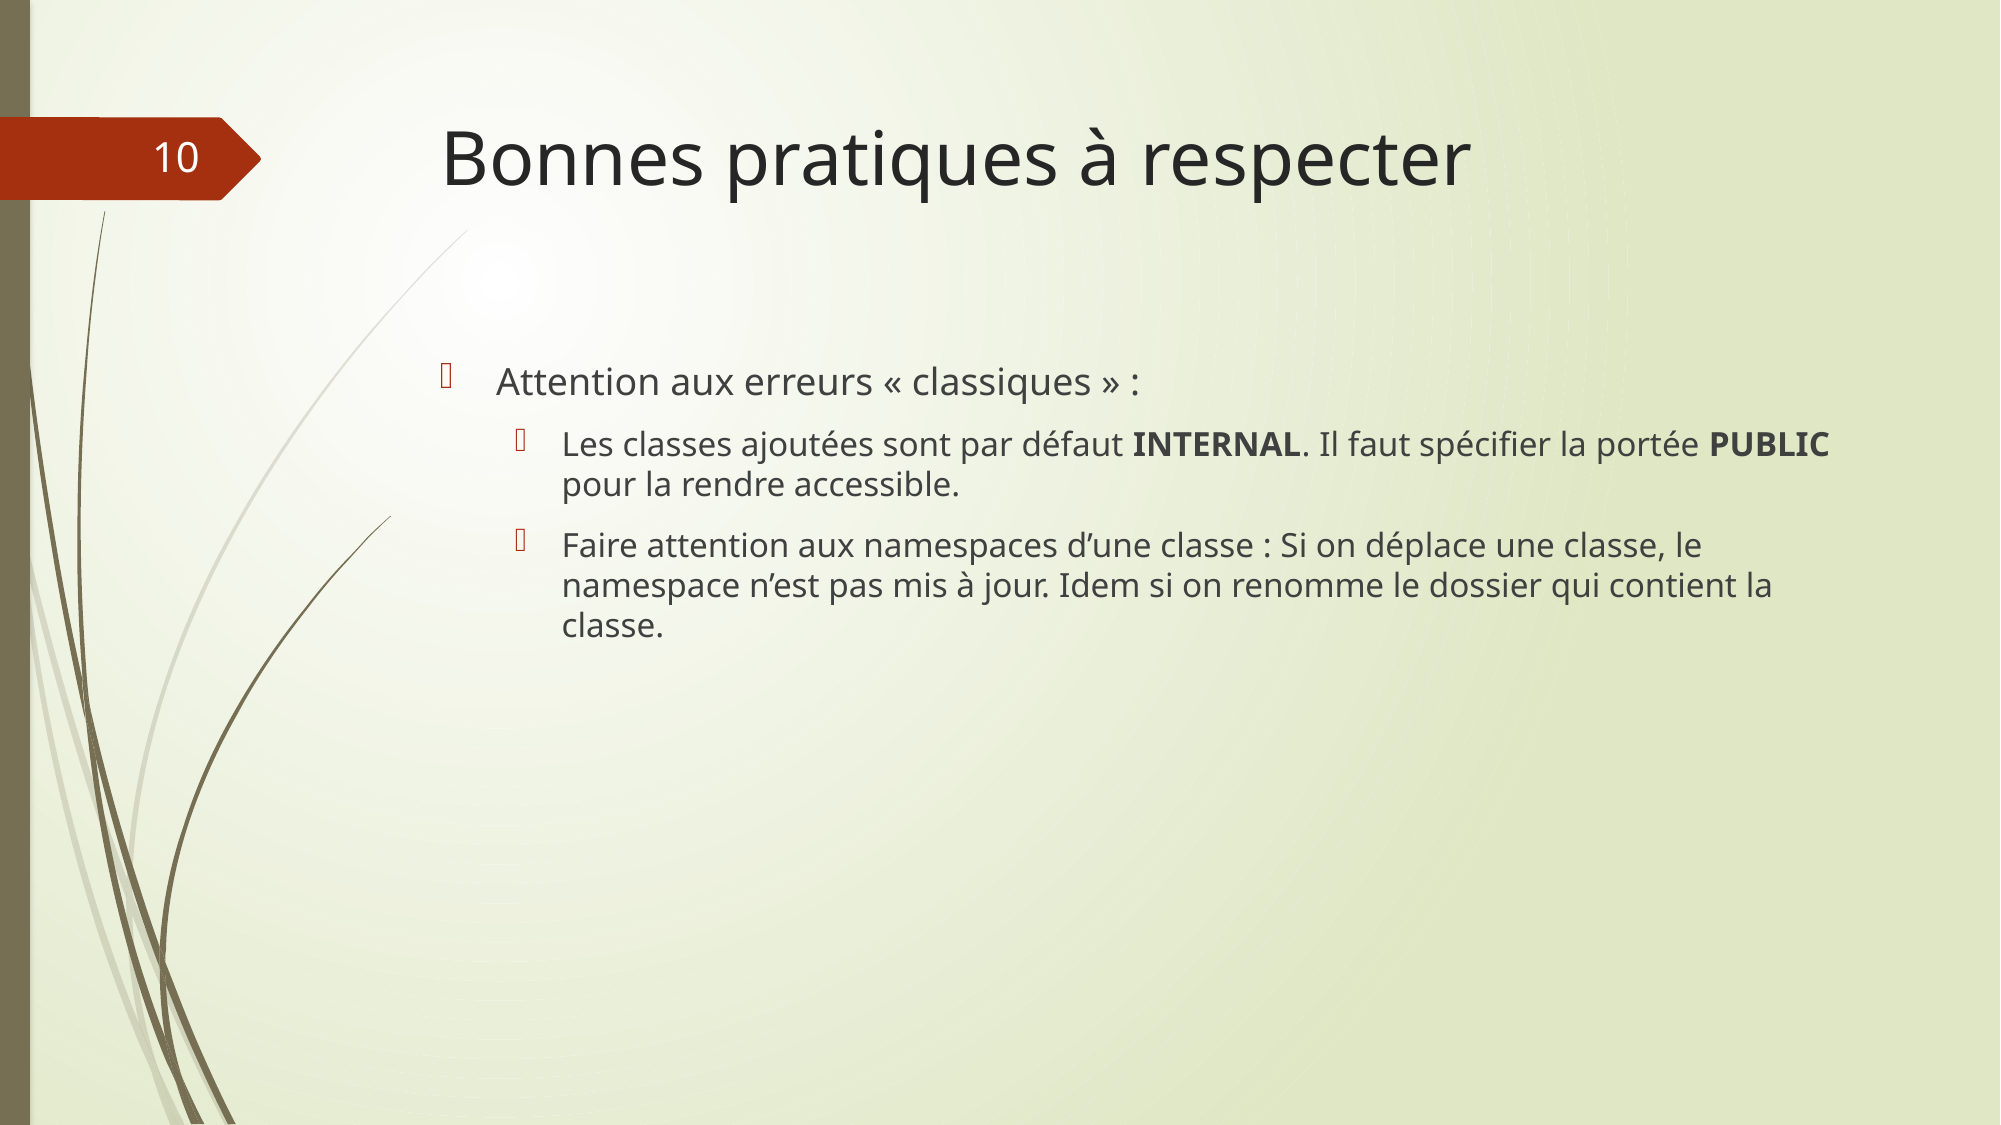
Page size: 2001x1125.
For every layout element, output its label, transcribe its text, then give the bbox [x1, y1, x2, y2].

title Bonnes pratiques à respecter [425, 102, 1888, 313]
slide_number 10 [87, 129, 216, 190]
list Attention aux erreurs « classiques » : Les classes ajoutées sont par défaut INTERNAL. Il faut spécifier la portée PUBLIC pour la rendre accessible. Faire attention aux namespaces d’une classe : Si on déplace une classe, le namespace n’est pas mis à jour. Idem si on renomme le dossier qui contient la classe. [424, 350, 1888, 970]
